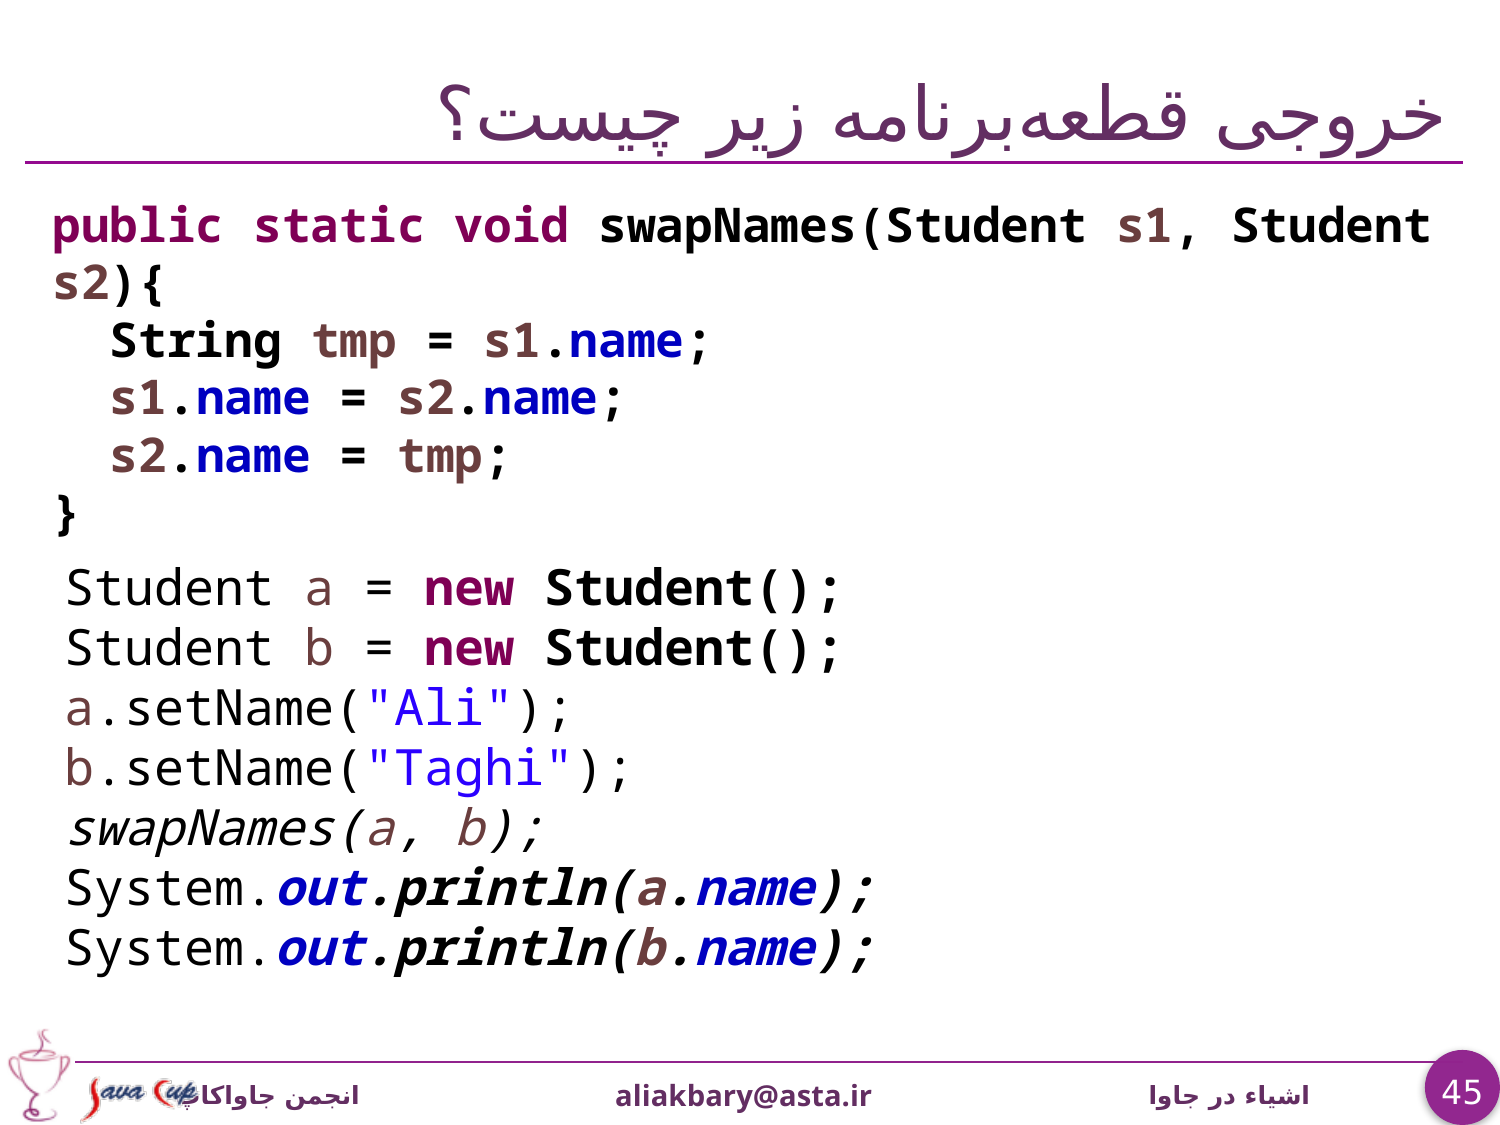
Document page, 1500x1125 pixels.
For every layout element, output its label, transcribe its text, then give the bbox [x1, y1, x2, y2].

text_box Student a = new Student(); Student b = new Student(); a.setName("Ali"); b.setName("Taghi"); swapNames(a, b); System.out.println(a.name); System.out.println(b.name); [49, 548, 1463, 983]
title خروجی قطعه‌برنامه زیر چیست؟ [24, 37, 1463, 163]
picture [79, 1076, 200, 1125]
text_box public static void swapNames(Student s1, Student s2){ String tmp = s1.name; s1.name = s2.name; s2.name = tmp; } [37, 187, 1475, 547]
picture [6, 1028, 75, 1125]
